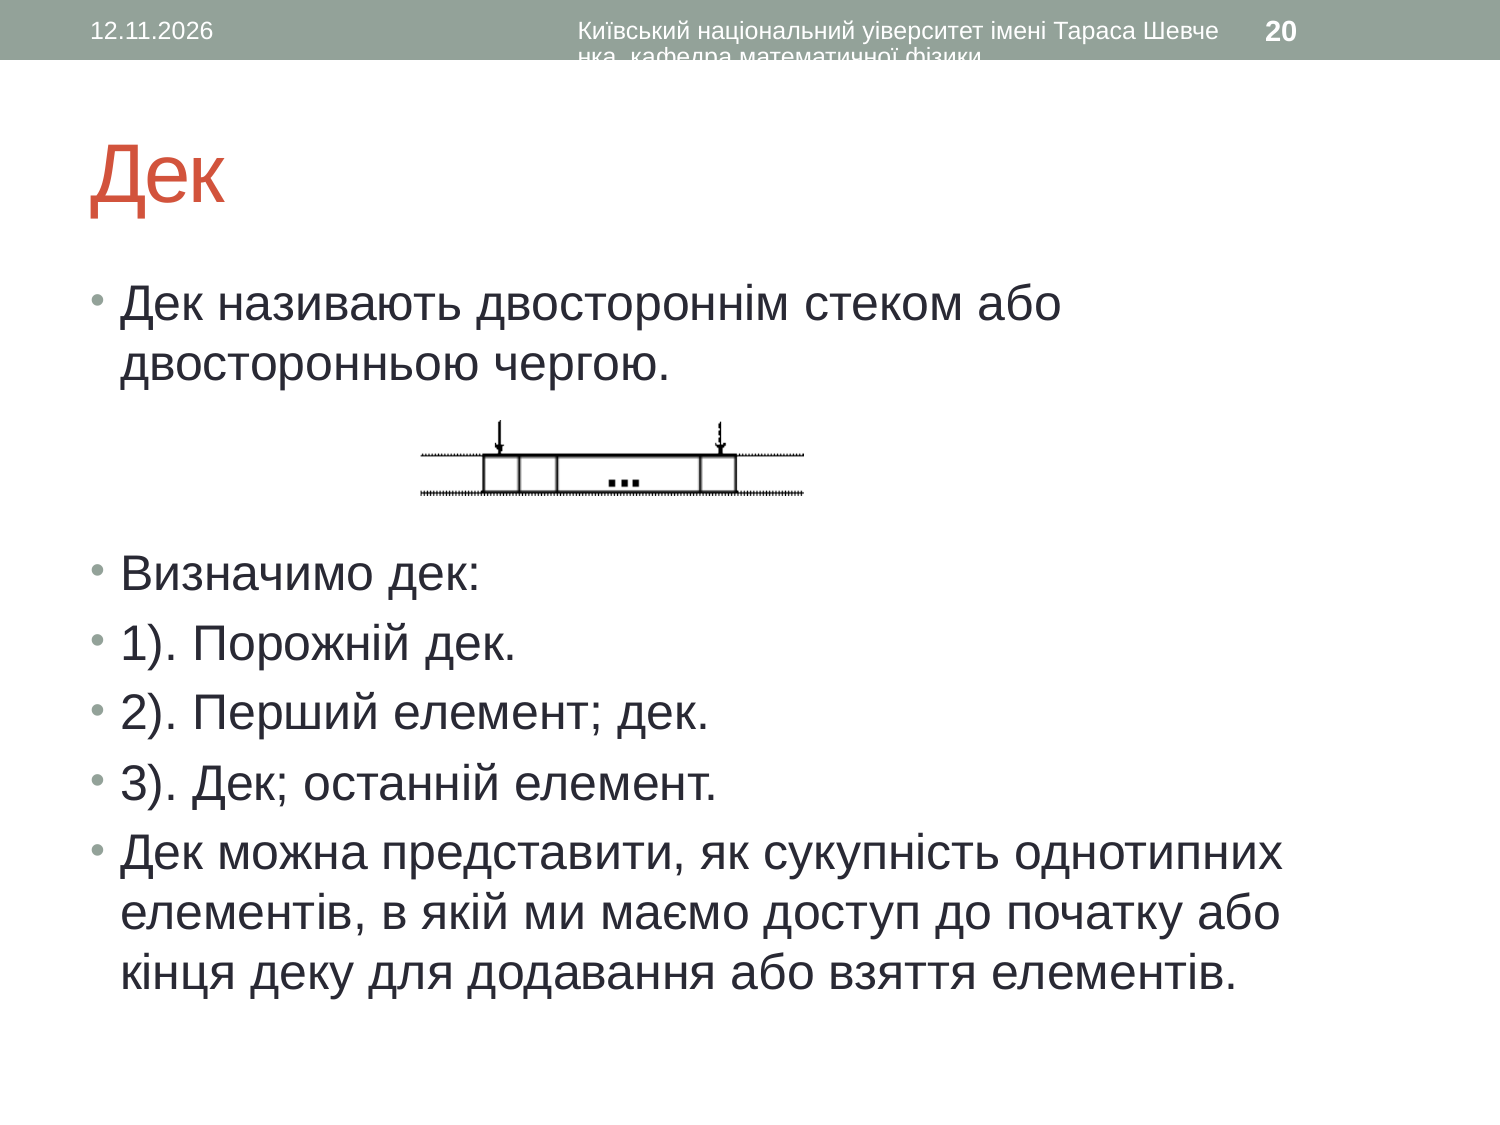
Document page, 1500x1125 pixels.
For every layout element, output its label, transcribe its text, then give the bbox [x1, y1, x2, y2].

footer Київський національний уіверситет імені Тараса Шевченка, кафедра математичної фізики [562, 3, 1238, 57]
slide_number 20 [1250, 3, 1425, 57]
title Дек [75, 87, 1425, 250]
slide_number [75, 3, 550, 57]
picture [418, 420, 805, 496]
list Дек називають двостороннім стеком або двосторонньою чергою. Визначимо дек: 1). Порожній дек. 2). Перший елемент; дек. 3). Дек; останній елемент. Дек можна представити, як сукупність однотипних елементів, в якій ми маємо доступ до початку або кінця деку для додавання або взяття елементів. [75, 262, 1425, 1063]
